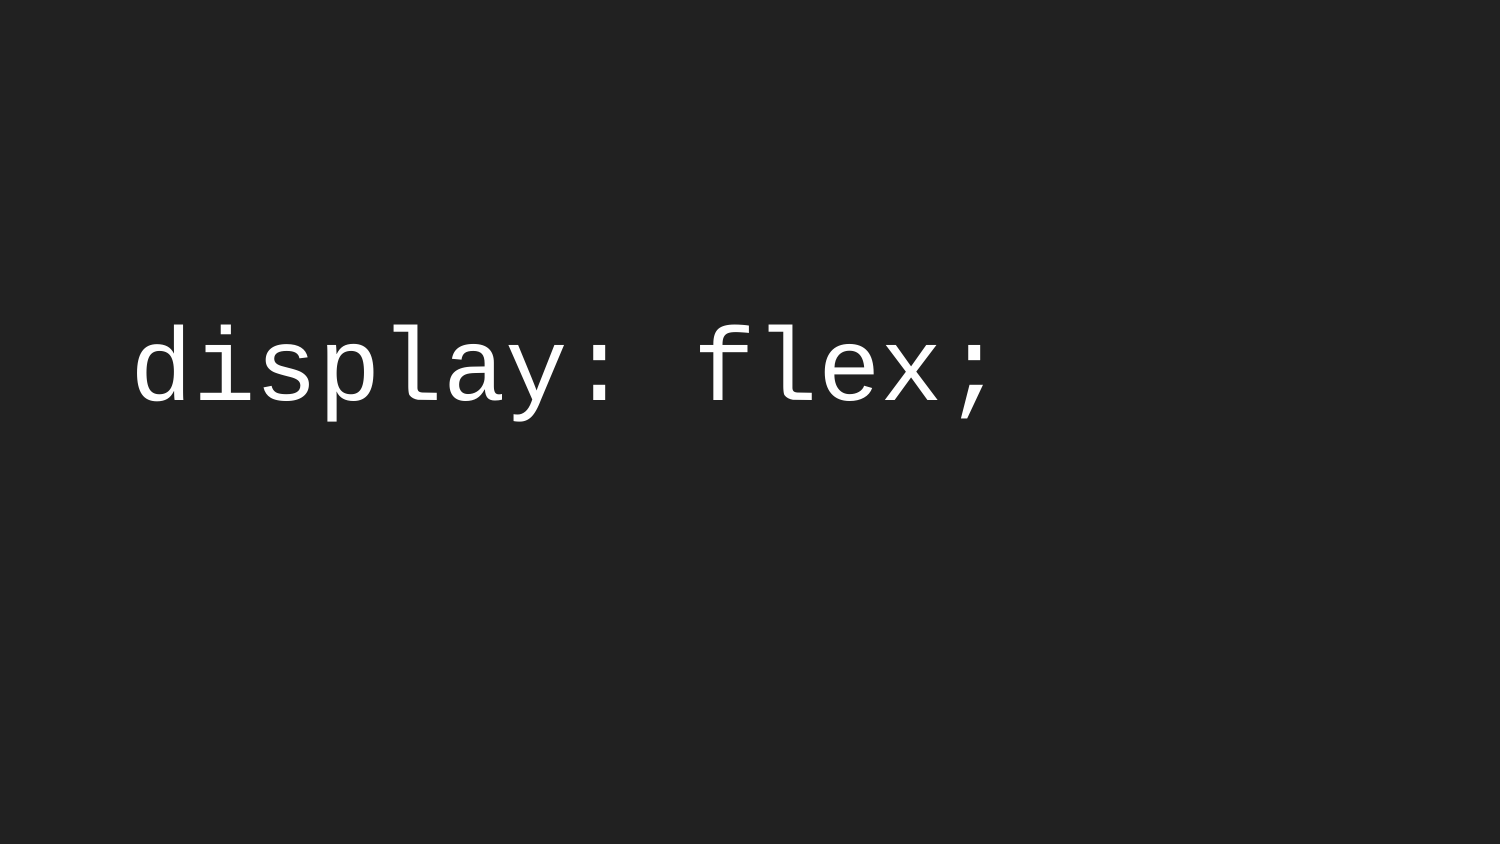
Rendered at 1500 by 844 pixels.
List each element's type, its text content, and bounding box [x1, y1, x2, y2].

text_box display: flex; [115, 281, 1384, 599]
